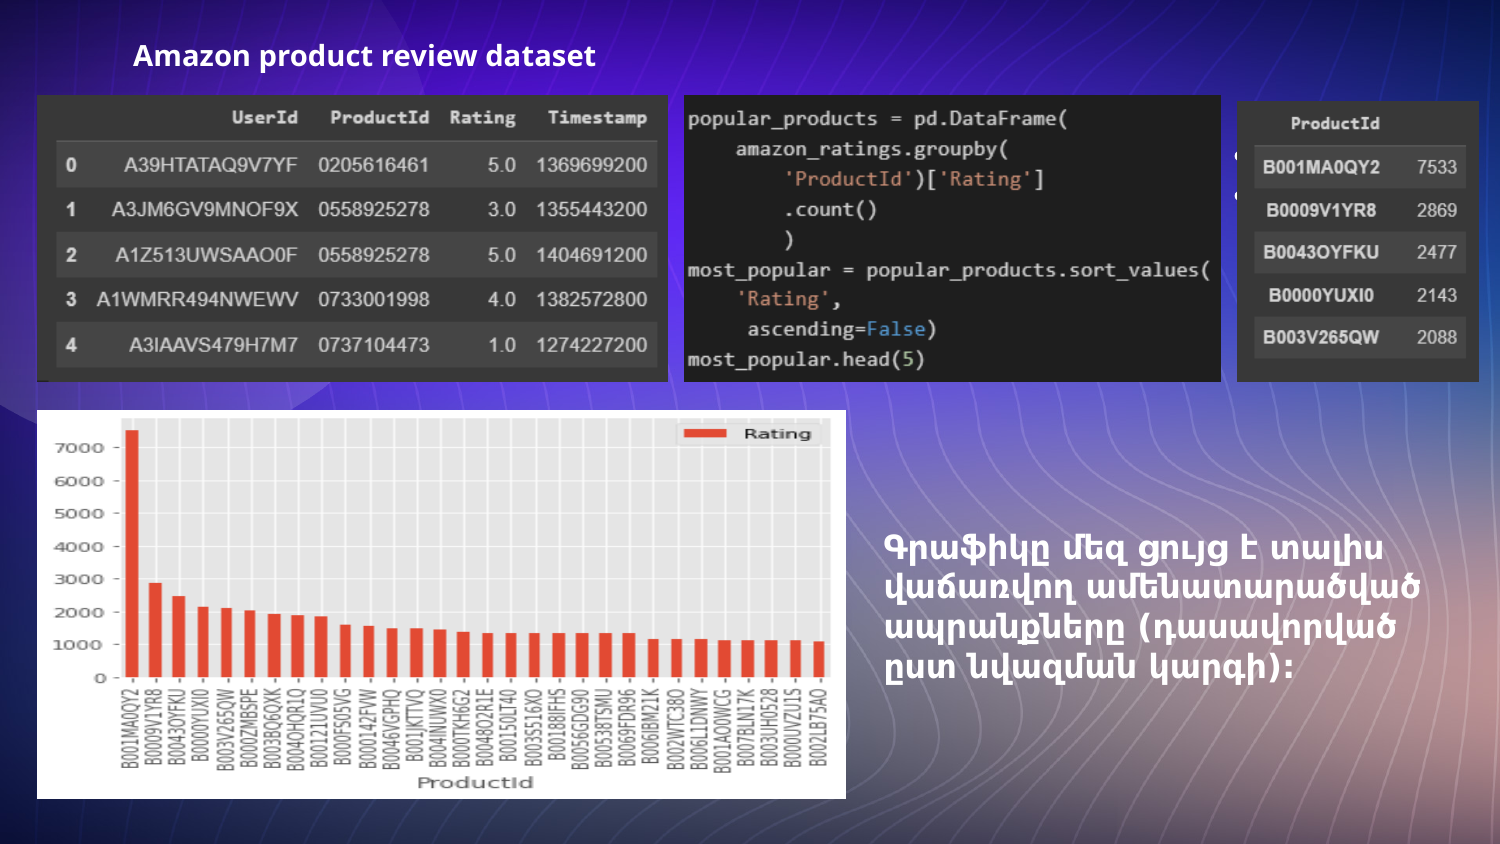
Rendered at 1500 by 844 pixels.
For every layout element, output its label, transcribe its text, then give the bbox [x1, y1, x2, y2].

text_box Գրաֆիկը մեզ ցույց է տալիս վաճառվող ամենատարածված ապրանքները (դասավորված ըստ նվազման կարգի): [868, 510, 1463, 605]
picture [0, 0, 1500, 844]
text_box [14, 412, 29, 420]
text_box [1226, 150, 1232, 202]
title Amazon product review dataset [118, 22, 1382, 117]
